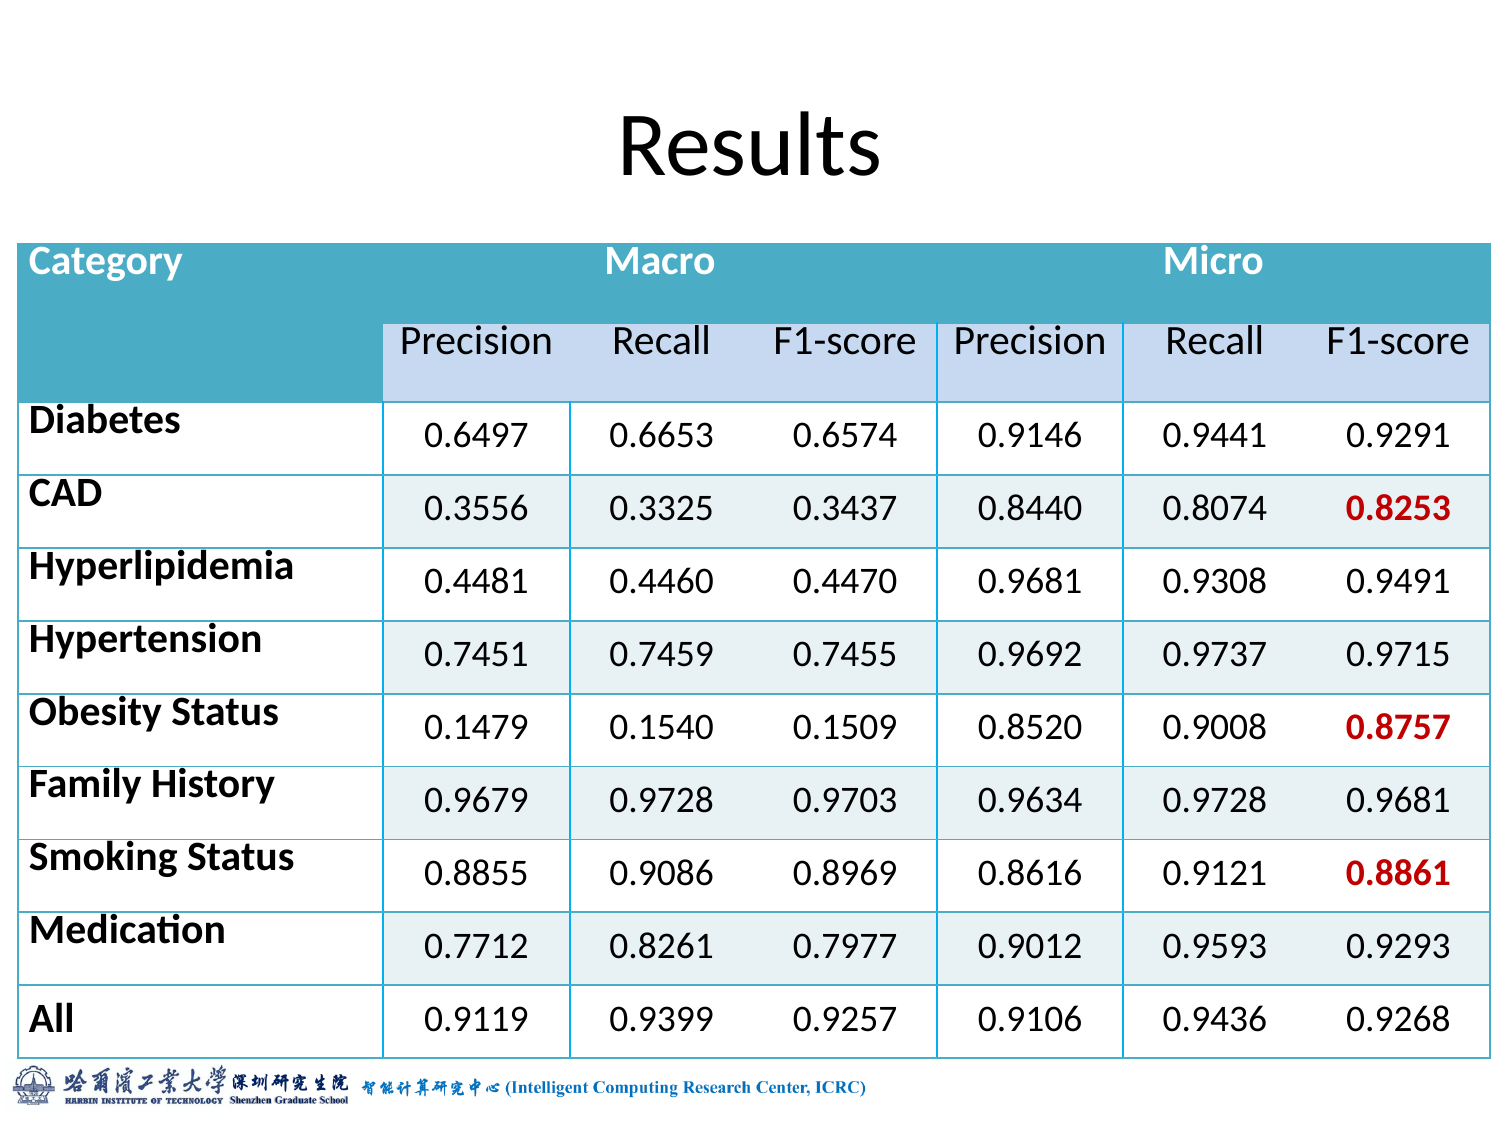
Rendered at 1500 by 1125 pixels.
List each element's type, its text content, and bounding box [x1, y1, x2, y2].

table_cell 0.9086 [571, 840, 753, 911]
table_cell 0.9436 [1124, 986, 1307, 1057]
table_cell 0.7977 [753, 913, 936, 984]
table_cell Obesity Status [19, 695, 382, 766]
table_cell 0.8861 [1307, 840, 1489, 911]
table_cell Medication [19, 913, 382, 984]
table_cell 0.8969 [753, 840, 936, 911]
table_cell 0.9703 [753, 767, 936, 839]
table_cell 0.8261 [571, 913, 753, 984]
table_cell 0.4470 [753, 549, 936, 620]
table_cell 0.8074 [1124, 476, 1307, 547]
table_cell 0.6574 [753, 403, 936, 474]
table_cell 0.9728 [1124, 767, 1307, 839]
table_cell 0.9491 [1307, 549, 1489, 620]
table_cell Smoking Status [19, 840, 382, 911]
table_cell 0.9681 [1307, 767, 1489, 839]
table_cell 0.9146 [938, 403, 1122, 474]
table_cell All [19, 986, 382, 1057]
table_cell 0.8855 [384, 840, 569, 911]
table_cell 0.1509 [753, 695, 936, 766]
table_cell 0.9728 [571, 767, 753, 839]
table_cell 0.9268 [1307, 986, 1489, 1057]
table_cell 0.6653 [571, 403, 753, 474]
table_header Category [19, 244, 383, 401]
table_cell 0.8253 [1307, 476, 1489, 547]
table_cell 0.9399 [571, 986, 753, 1057]
table_cell Hyperlipidemia [19, 549, 382, 620]
table_cell 0.9257 [753, 986, 936, 1057]
table_cell 0.9308 [1124, 549, 1307, 620]
table_cell 0.9737 [1124, 622, 1307, 693]
table_cell Precision [383, 324, 570, 401]
table_cell 0.7459 [571, 622, 753, 693]
table_cell 0.3325 [571, 476, 753, 547]
table_cell F1-score [1307, 324, 1489, 401]
table_cell 0.7451 [384, 622, 569, 693]
table_cell 0.9593 [1124, 913, 1307, 984]
table_header Macro [383, 244, 937, 322]
table_cell 0.3556 [384, 476, 569, 547]
table_cell 0.7712 [384, 913, 569, 984]
table_cell 0.4481 [384, 549, 569, 620]
table_cell Hypertension [19, 622, 382, 693]
table_cell Precision [938, 324, 1122, 401]
table_cell 0.9441 [1124, 403, 1307, 474]
table_cell Family History [19, 767, 382, 839]
table_cell Recall [1124, 324, 1307, 401]
table_cell CAD [19, 476, 382, 547]
table_cell 0.8520 [938, 695, 1122, 766]
table_cell Diabetes [19, 403, 382, 474]
table_cell 0.9715 [1307, 622, 1489, 693]
table_cell 0.4460 [571, 549, 753, 620]
table_cell 0.1479 [384, 695, 569, 766]
title Results [75, 45, 1425, 233]
table_cell 0.6497 [384, 403, 569, 474]
table_cell 0.8440 [938, 476, 1122, 547]
table_cell 0.7455 [753, 622, 936, 693]
table_cell Recall [570, 324, 753, 401]
table_cell 0.9634 [938, 767, 1122, 839]
table_cell 0.8757 [1307, 695, 1489, 766]
table_cell 0.9106 [938, 986, 1122, 1057]
table_cell 0.1540 [571, 695, 753, 766]
table_cell 0.9679 [384, 767, 569, 839]
table_cell 0.9692 [938, 622, 1122, 693]
table_cell 0.9012 [938, 913, 1122, 984]
table_cell 0.9681 [938, 549, 1122, 620]
table_cell 0.9008 [1124, 695, 1307, 766]
picture [5, 1058, 876, 1116]
table_cell 0.3437 [753, 476, 936, 547]
table_cell 0.8616 [938, 840, 1122, 911]
table_cell 0.9291 [1307, 403, 1489, 474]
table_header Micro [937, 244, 1489, 322]
table_cell 0.9293 [1307, 913, 1489, 984]
table_cell 0.9121 [1124, 840, 1307, 911]
table_cell F1-score [753, 324, 936, 401]
table_cell 0.9119 [384, 986, 569, 1057]
